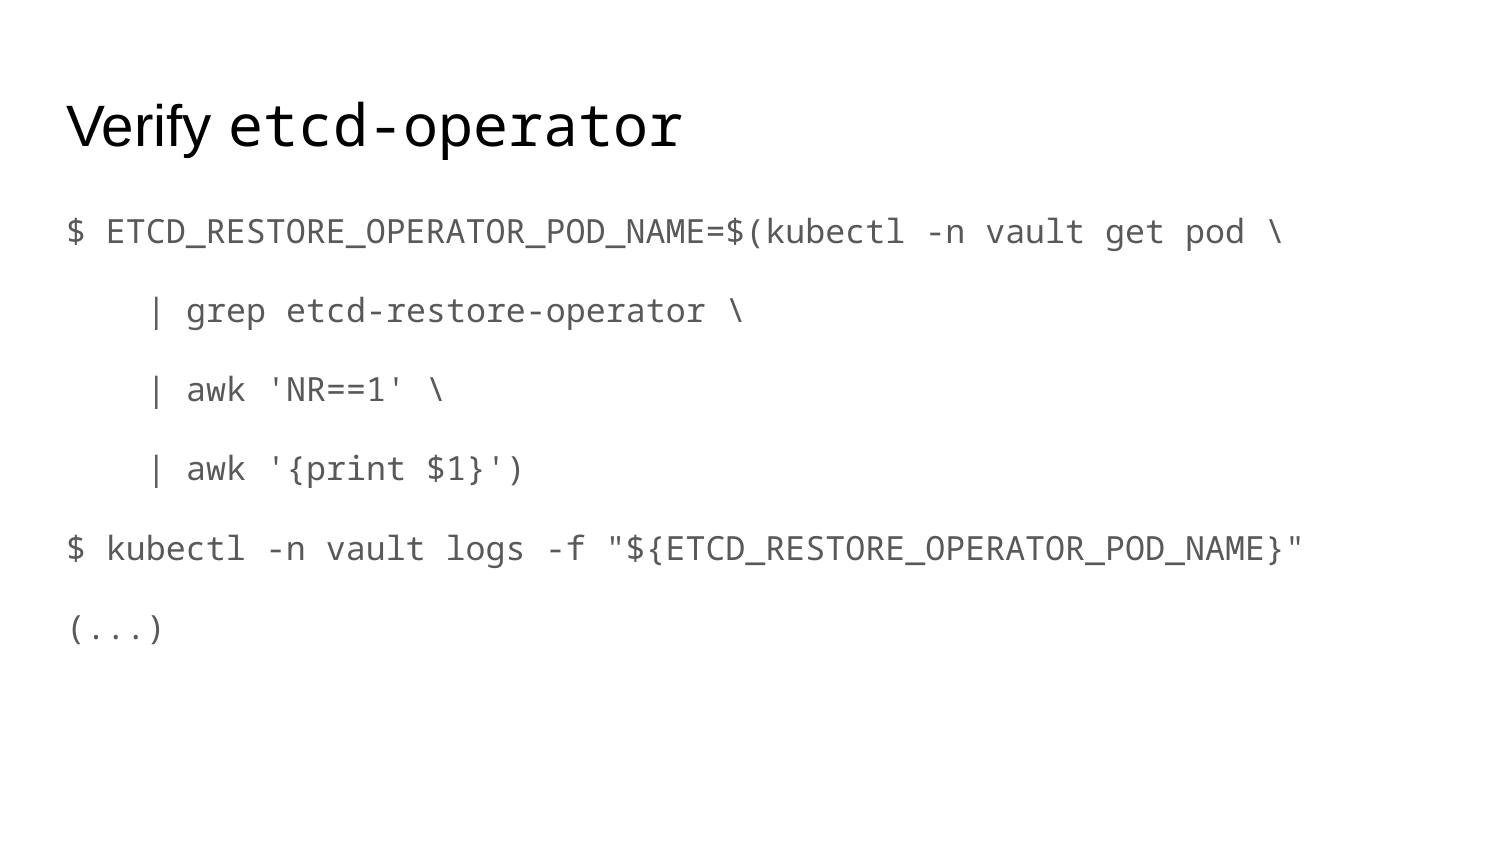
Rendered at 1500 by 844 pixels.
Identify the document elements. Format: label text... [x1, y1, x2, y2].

title Verify etcd-operator [51, 72, 1449, 167]
list $ ETCD_RESTORE_OPERATOR_POD_NAME=$(kubectl -n vault get pod \ | grep etcd-restore-operator \ | awk 'NR==1' \ | awk '{print $1}') $ kubectl -n vault logs -f "${ETCD_RESTORE_OPERATOR_POD_NAME}" (...) [51, 189, 1449, 750]
